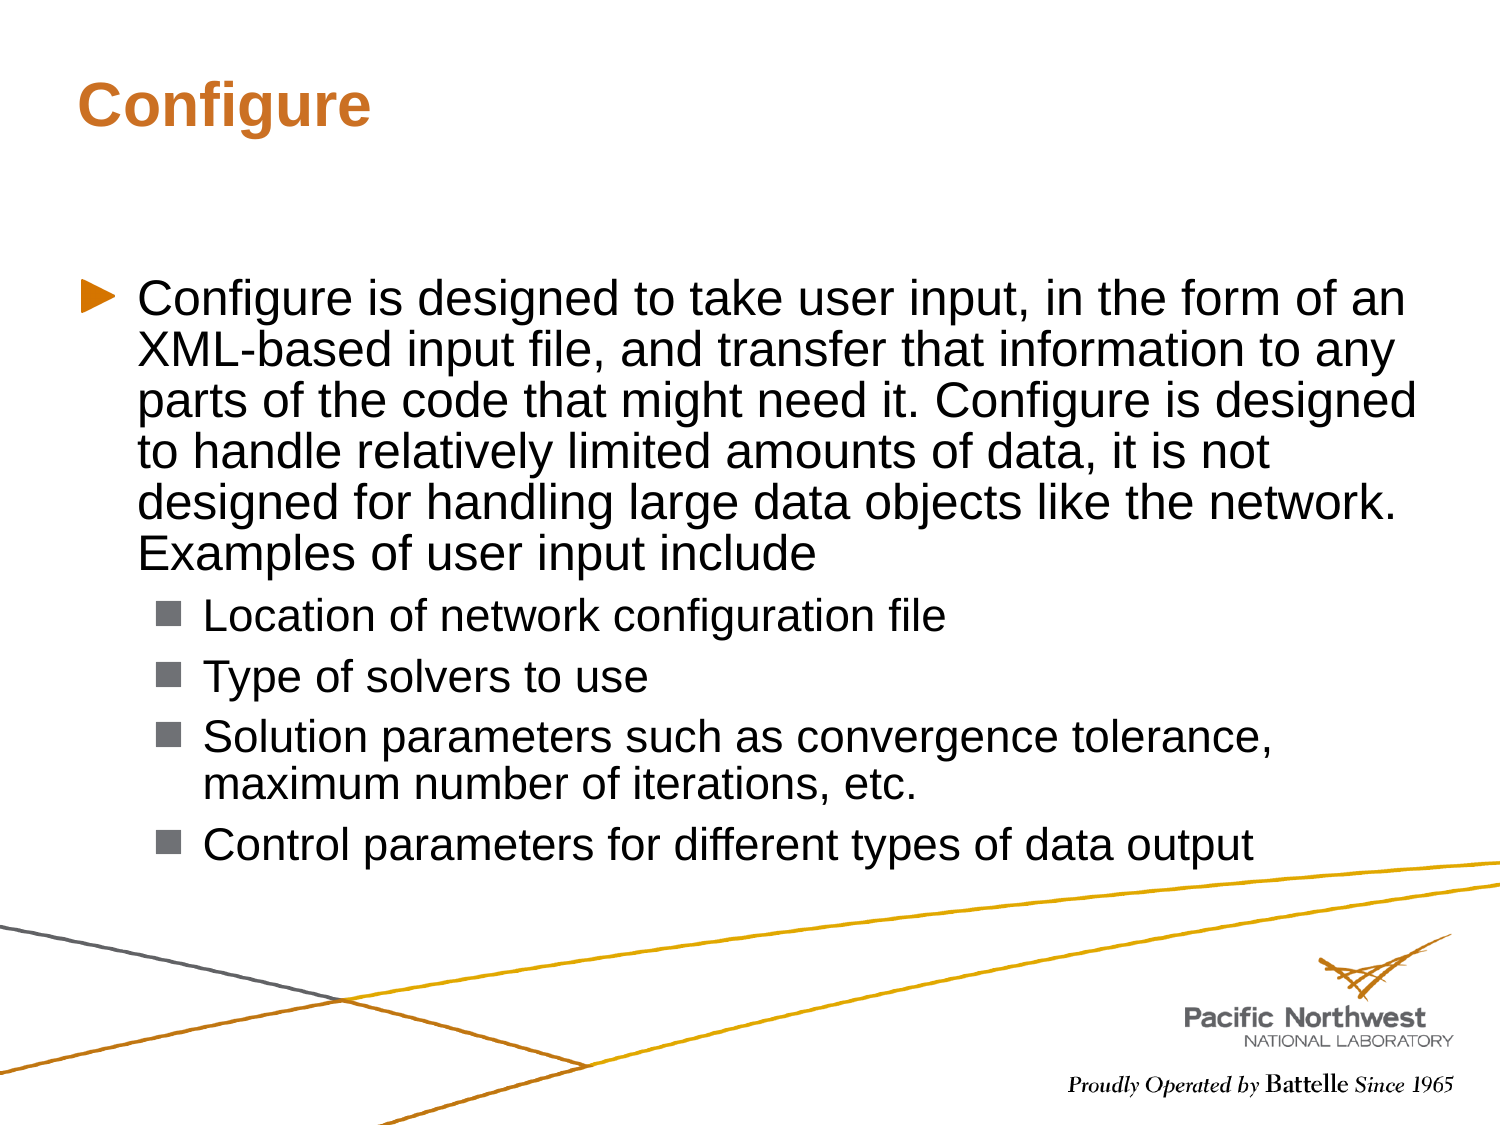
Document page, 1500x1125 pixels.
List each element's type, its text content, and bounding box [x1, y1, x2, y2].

picture [155, 600, 182, 627]
list Configure is designed to take user input, in the form of an XML-based input file, and transfer that information to any parts of the code that might need it. Configure is designed to handle relatively limited amounts of data, it is not designed for handling large data objects like the network. Examples of user input include Location of network configuration file Type of solvers to use Solution parameters such as convergence tolerance, maximum number of iterations, etc. Control parameters for different types of data output [80, 275, 1424, 862]
picture [155, 829, 182, 855]
picture [80, 278, 116, 314]
picture [155, 721, 182, 748]
picture [0, 843, 1500, 1125]
title Configure [77, 75, 1424, 238]
picture [155, 661, 182, 688]
